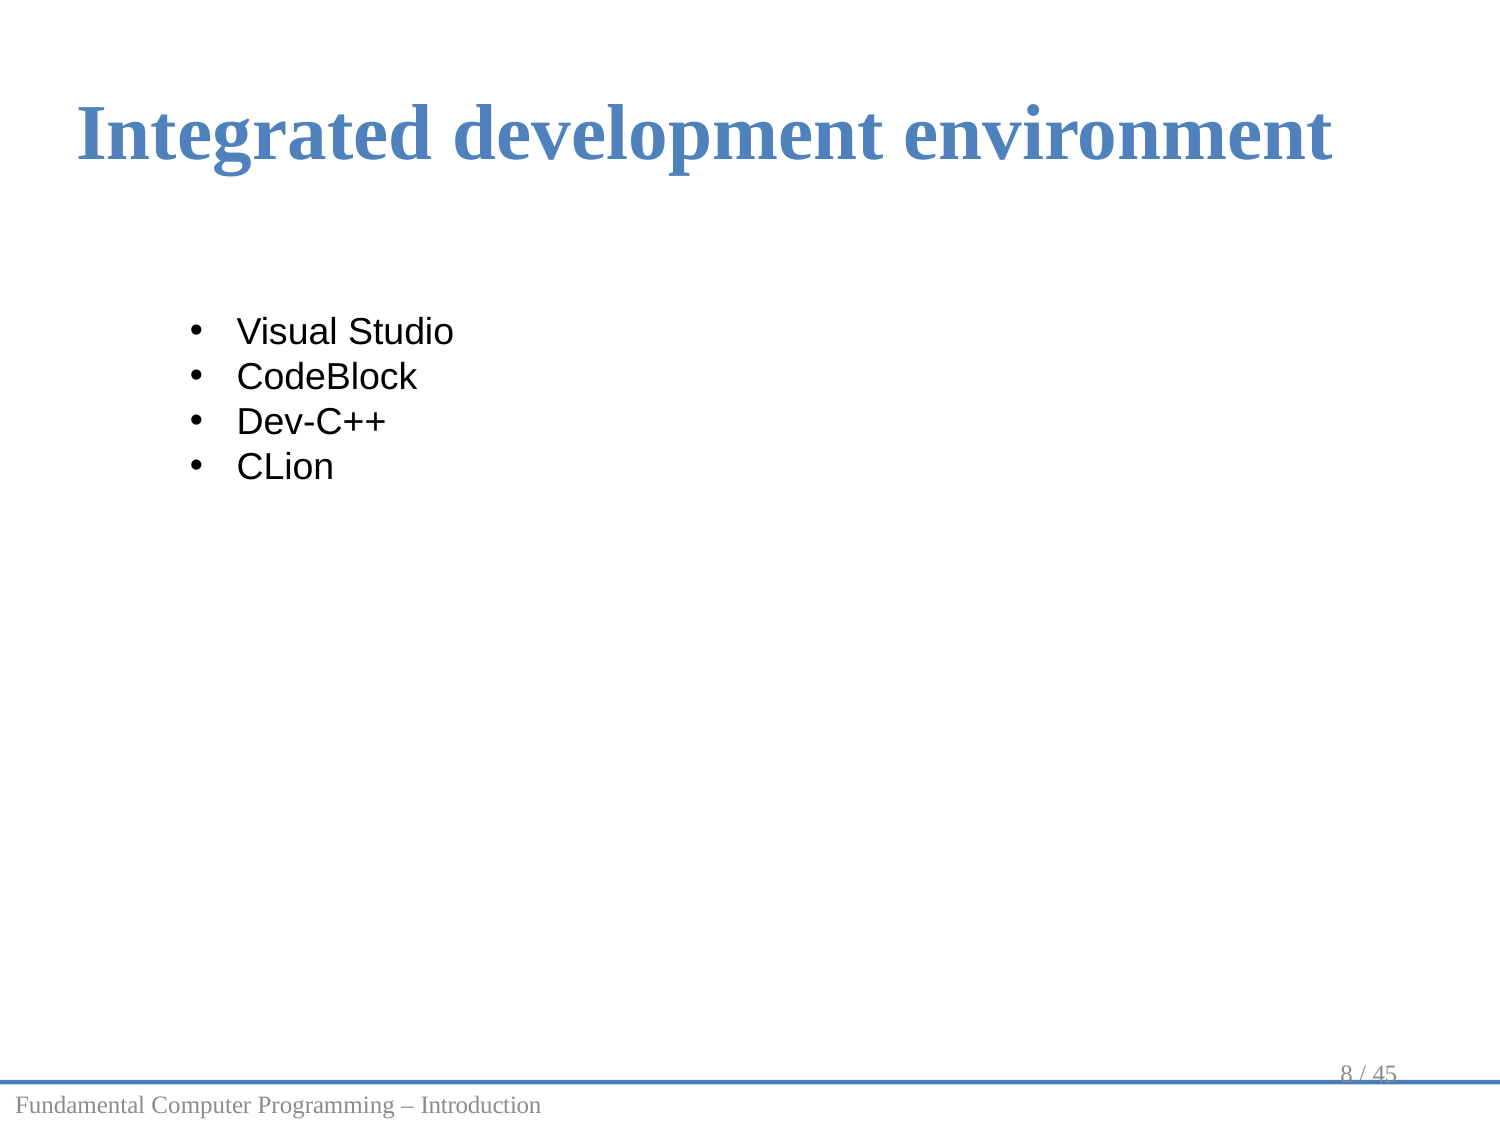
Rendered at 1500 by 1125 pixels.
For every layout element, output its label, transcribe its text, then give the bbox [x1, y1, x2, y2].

text_box [638, 1079, 1059, 1085]
slide_number Fundamental Computer Programming – Introduction [12, 777, 638, 1125]
text_box [0, 1079, 12, 1085]
text_box [1397, 1079, 1500, 1085]
slide_number 8 / 45 [1059, 746, 1397, 1125]
text_box Integrated development environment [54, 78, 1397, 176]
text_box Visual Studio CodeBlock Dev-C++ CLion [174, 299, 963, 495]
